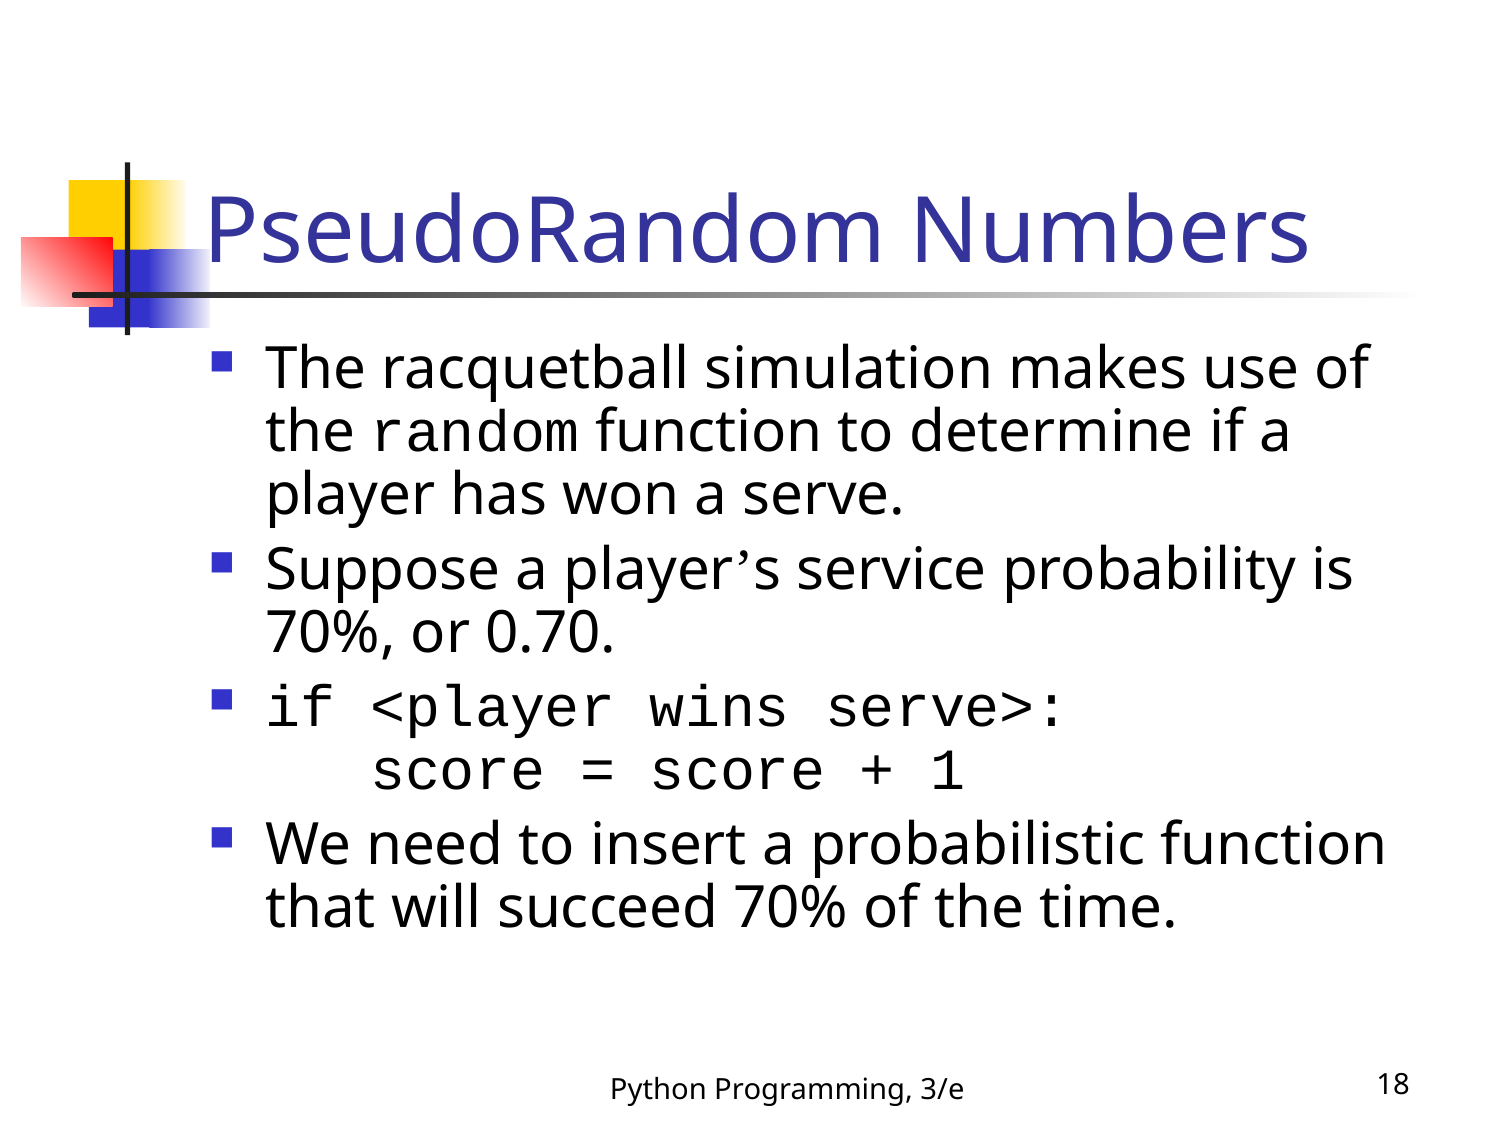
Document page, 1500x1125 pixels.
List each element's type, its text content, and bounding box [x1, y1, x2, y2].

title PseudoRandom Numbers [188, 101, 1468, 289]
footer Python Programming, 3/e [549, 1037, 1026, 1113]
list The racquetball simulation makes use of the random function to determine if a player has won a serve. Suppose a player’s service probability is 70%, or 0.70. if <player wins serve>: score = score + 1 We need to insert a probabilistic function that will succeed 70% of the time. [193, 331, 1469, 1006]
slide_number 18 [1112, 1037, 1426, 1113]
